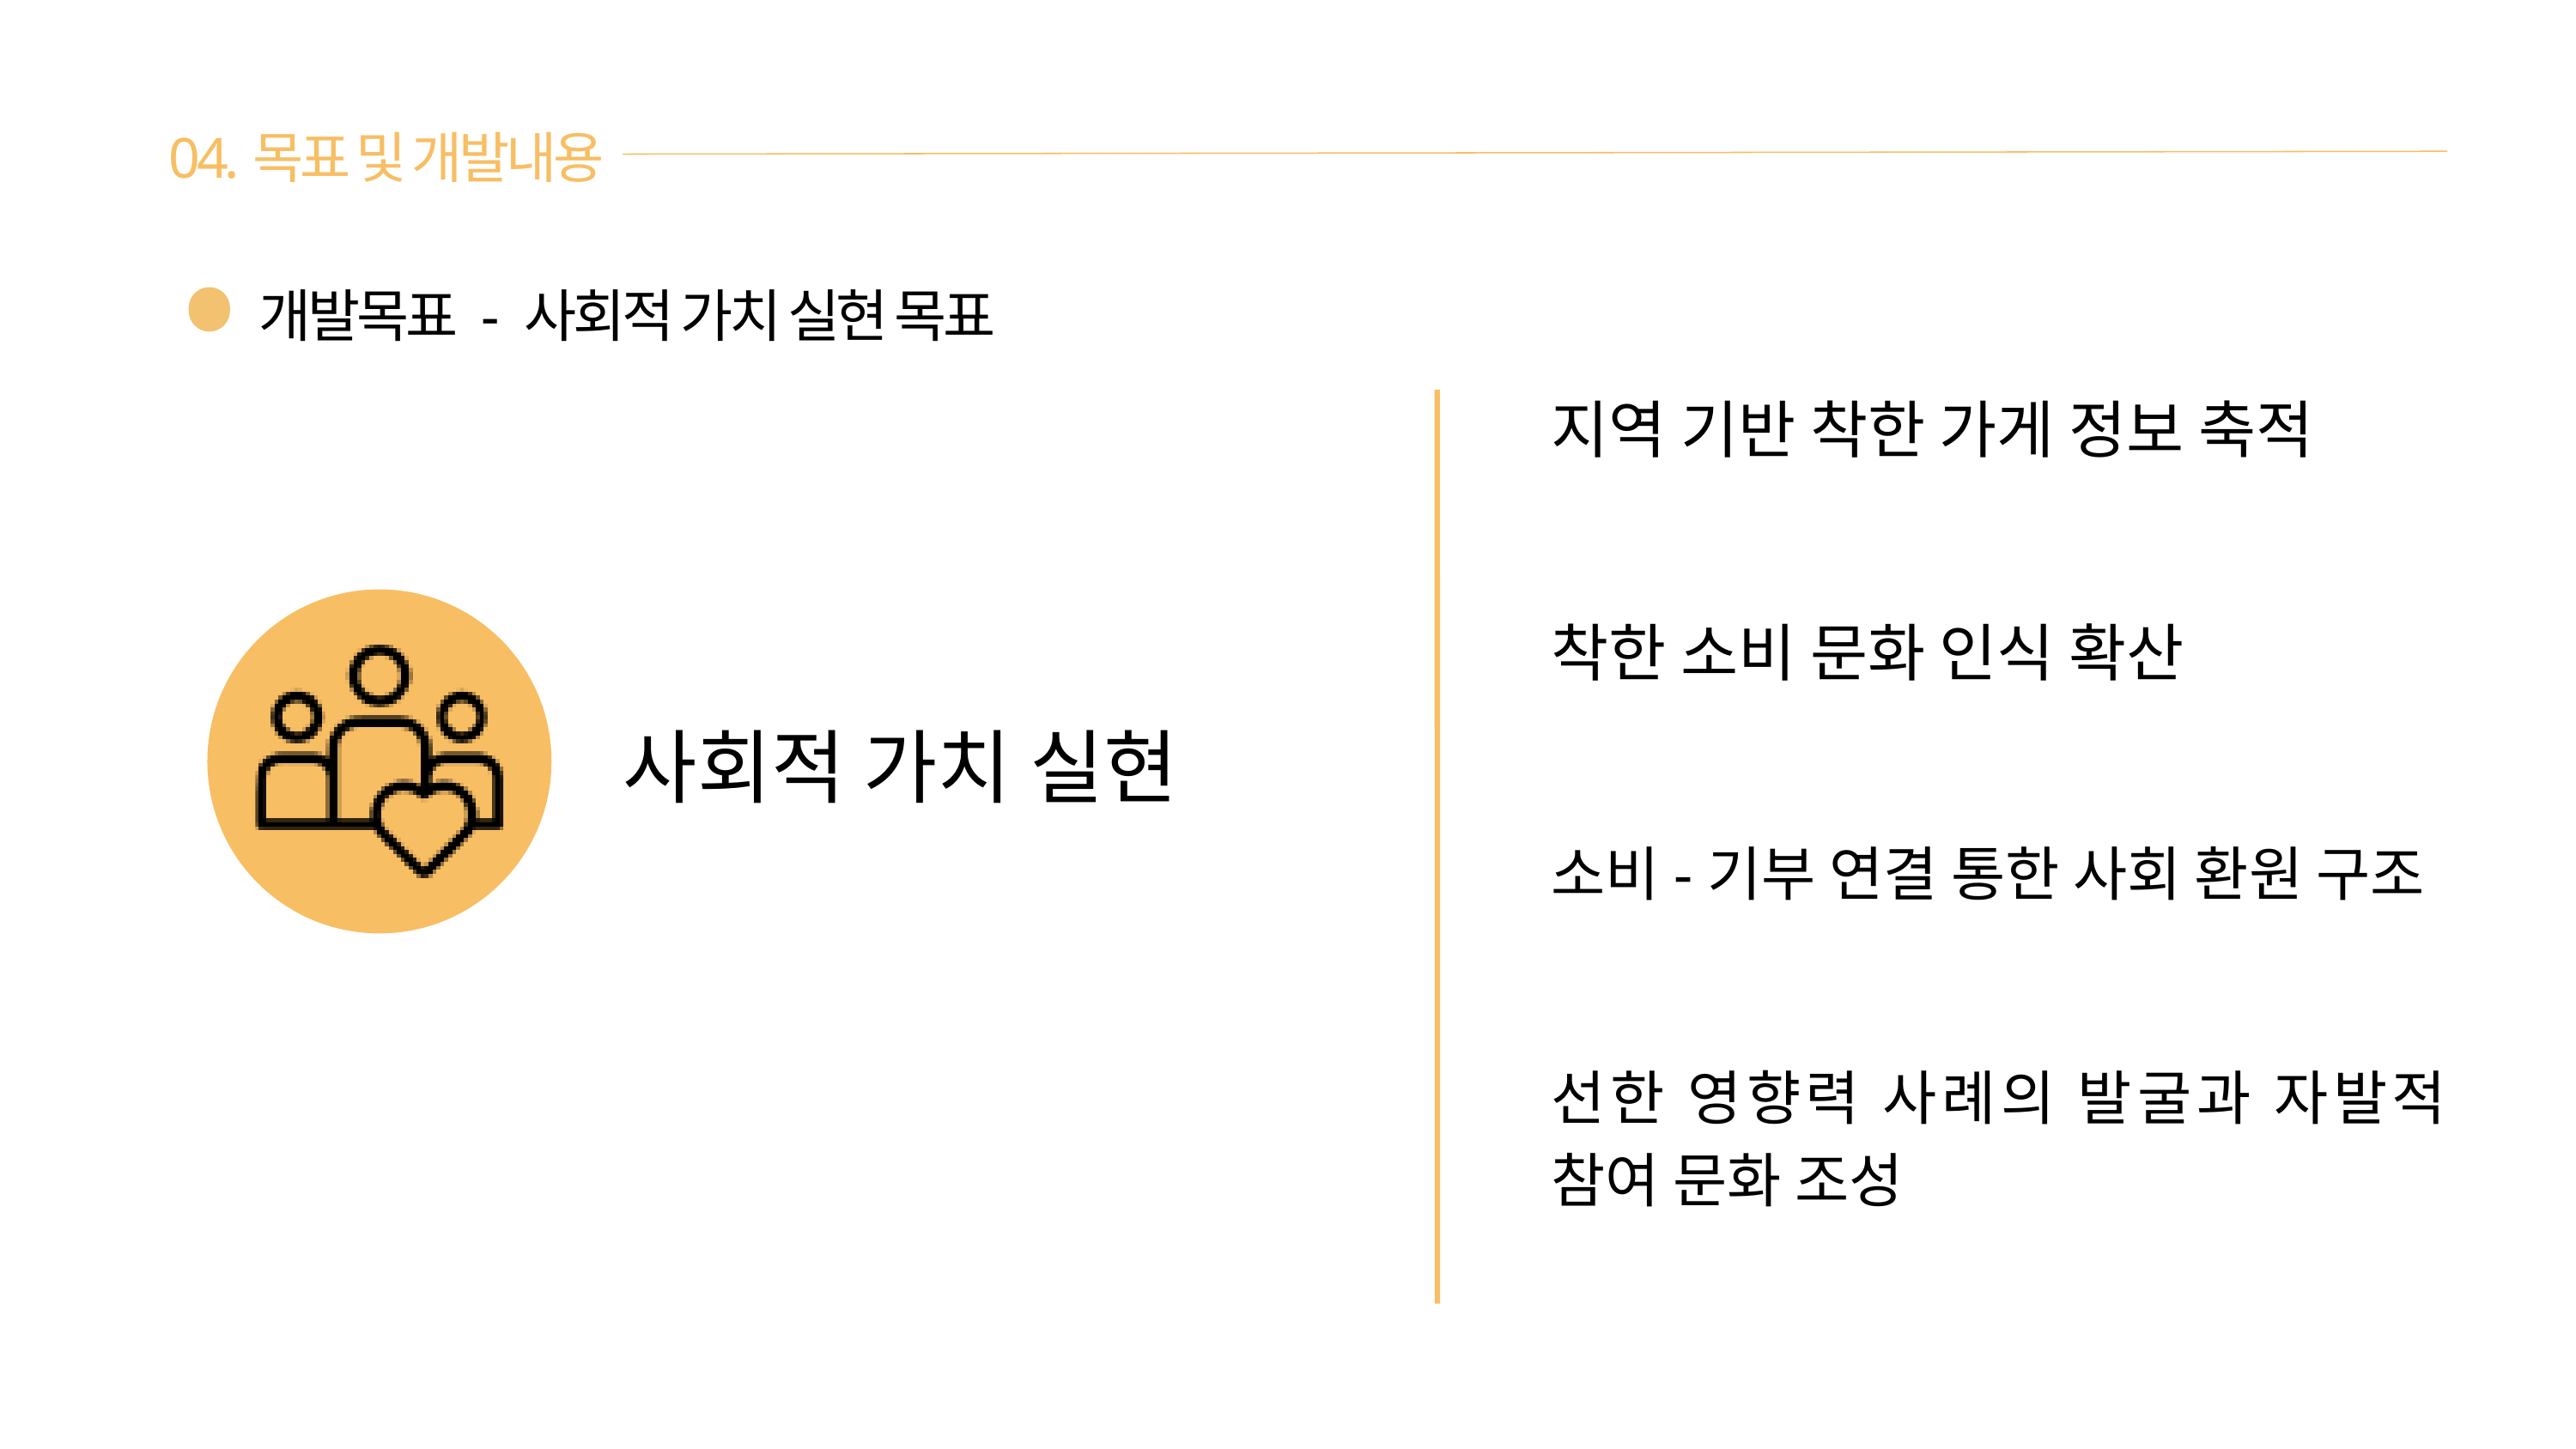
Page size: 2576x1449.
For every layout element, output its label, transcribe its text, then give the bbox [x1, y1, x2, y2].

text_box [188, 275, 1842, 344]
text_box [207, 589, 552, 934]
text_box 소비-기부 연결 통한 사회 환원 구조 [1551, 825, 2447, 908]
text_box 지역 기반 착한 가게 정보 축적 [1551, 377, 2378, 465]
text_box 착한 소비 문화 인식 확산 [1551, 601, 2282, 689]
text_box 사회적 가치 실현 [623, 700, 1208, 813]
text_box 선한 영향력 사례의 발굴과 자발적 참여 문화 조성 [1551, 1048, 2447, 1215]
text_box 04.목표 및 개발내용 [168, 112, 623, 190]
